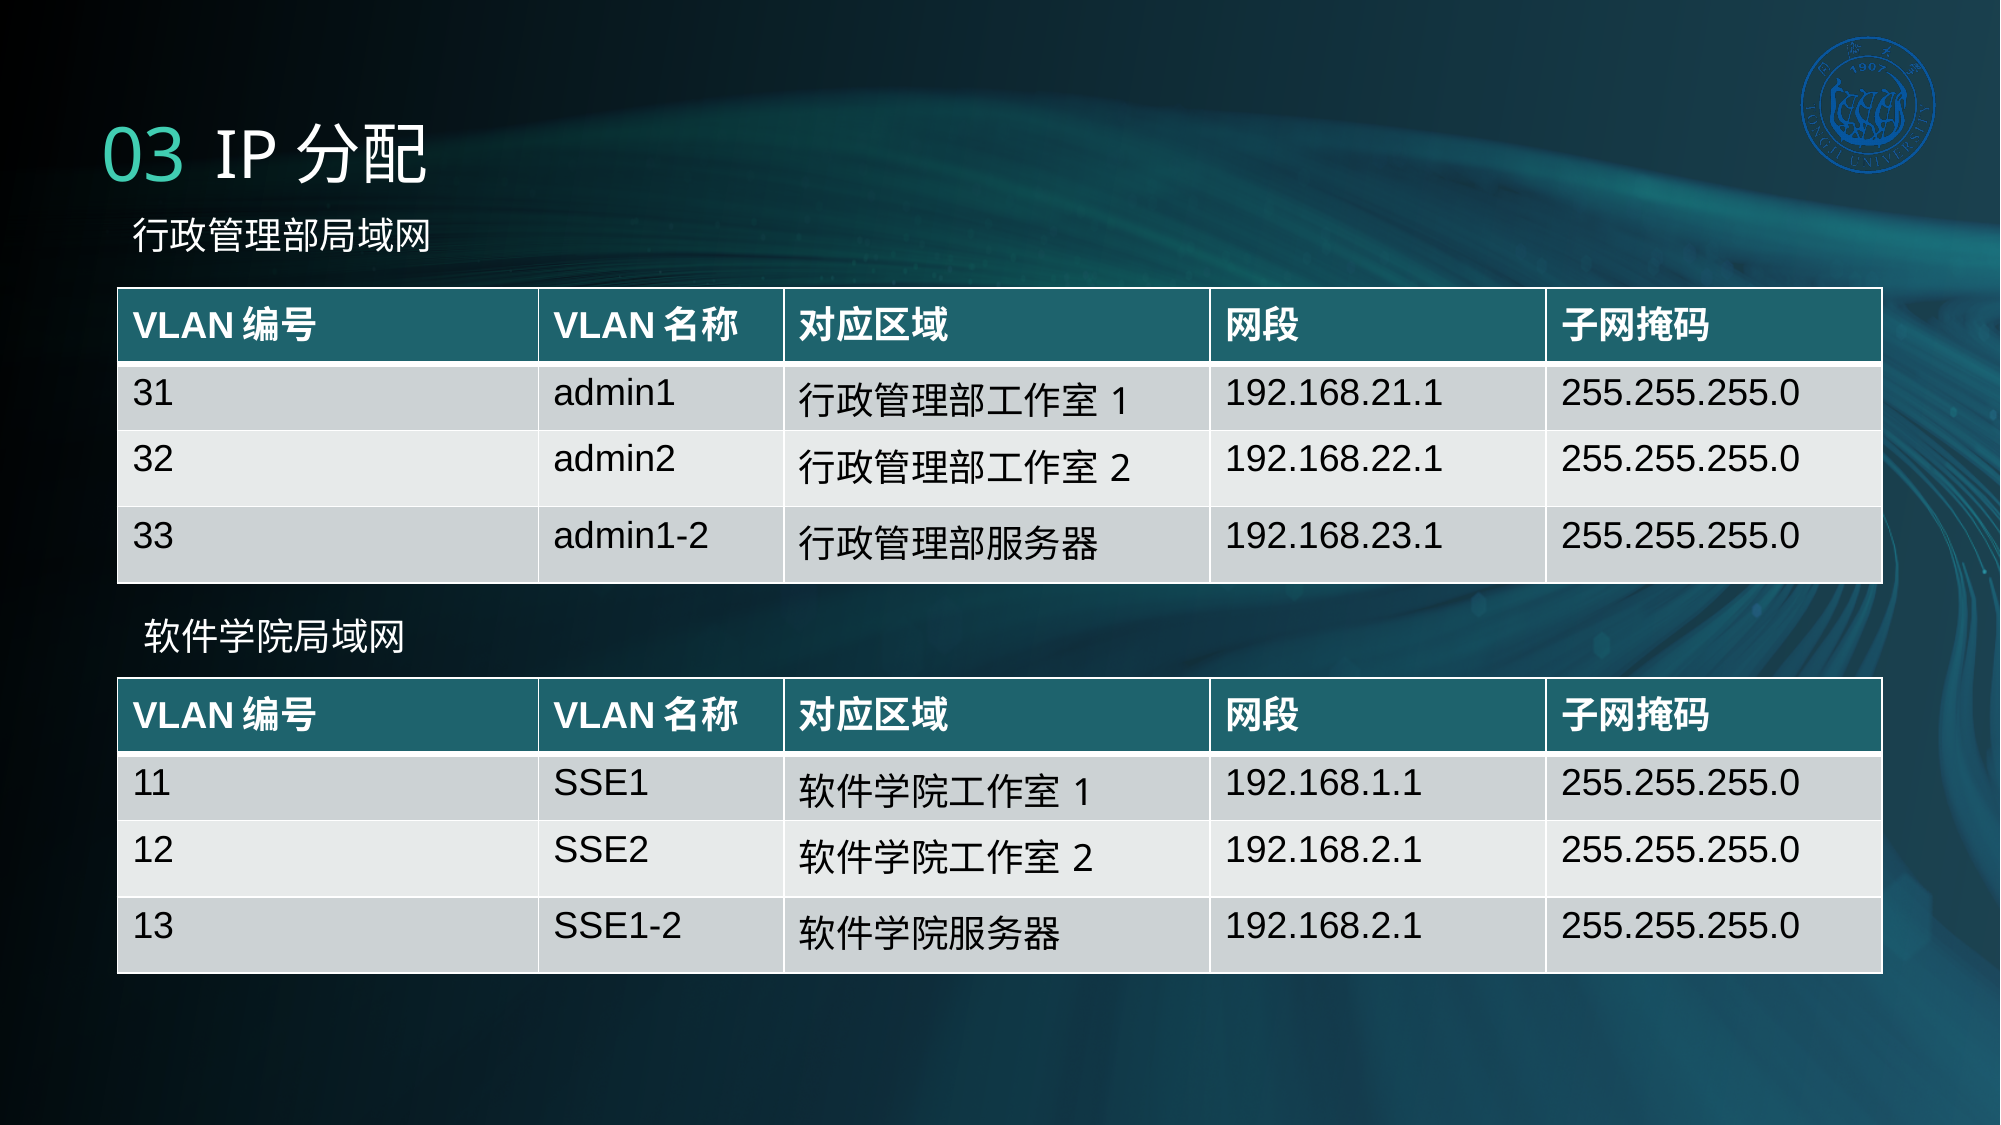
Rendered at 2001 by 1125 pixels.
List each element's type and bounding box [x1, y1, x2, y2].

picture [0, 0, 2000, 1125]
text_box [86, 83, 1019, 221]
